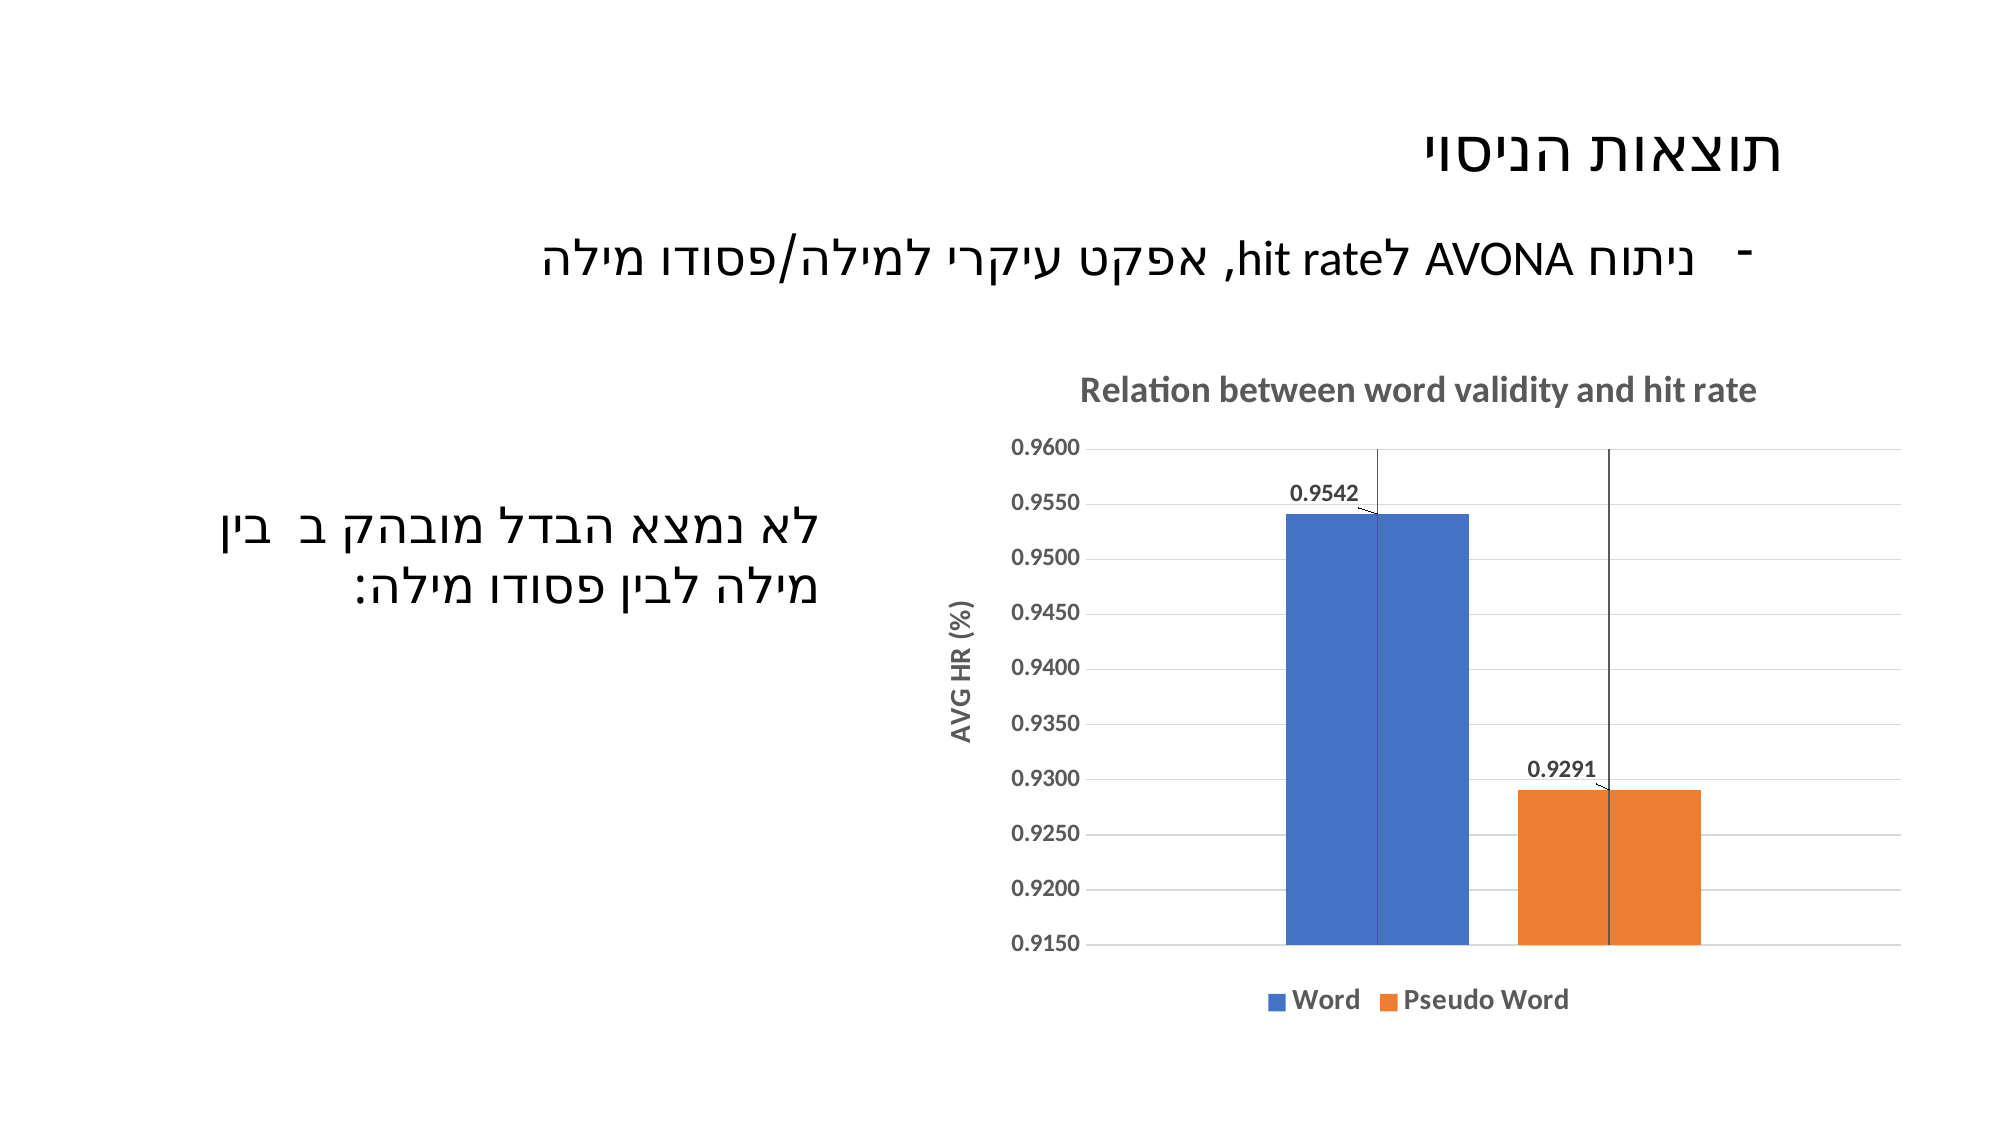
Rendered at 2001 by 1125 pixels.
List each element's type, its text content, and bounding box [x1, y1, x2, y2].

text_box ניתוח AVONA לhit rate, אפקט עיקרי למילה/פסודו מילה [522, 217, 1769, 293]
chart [917, 341, 1921, 1024]
text_box תוצאות הניסוי [570, 101, 1816, 192]
